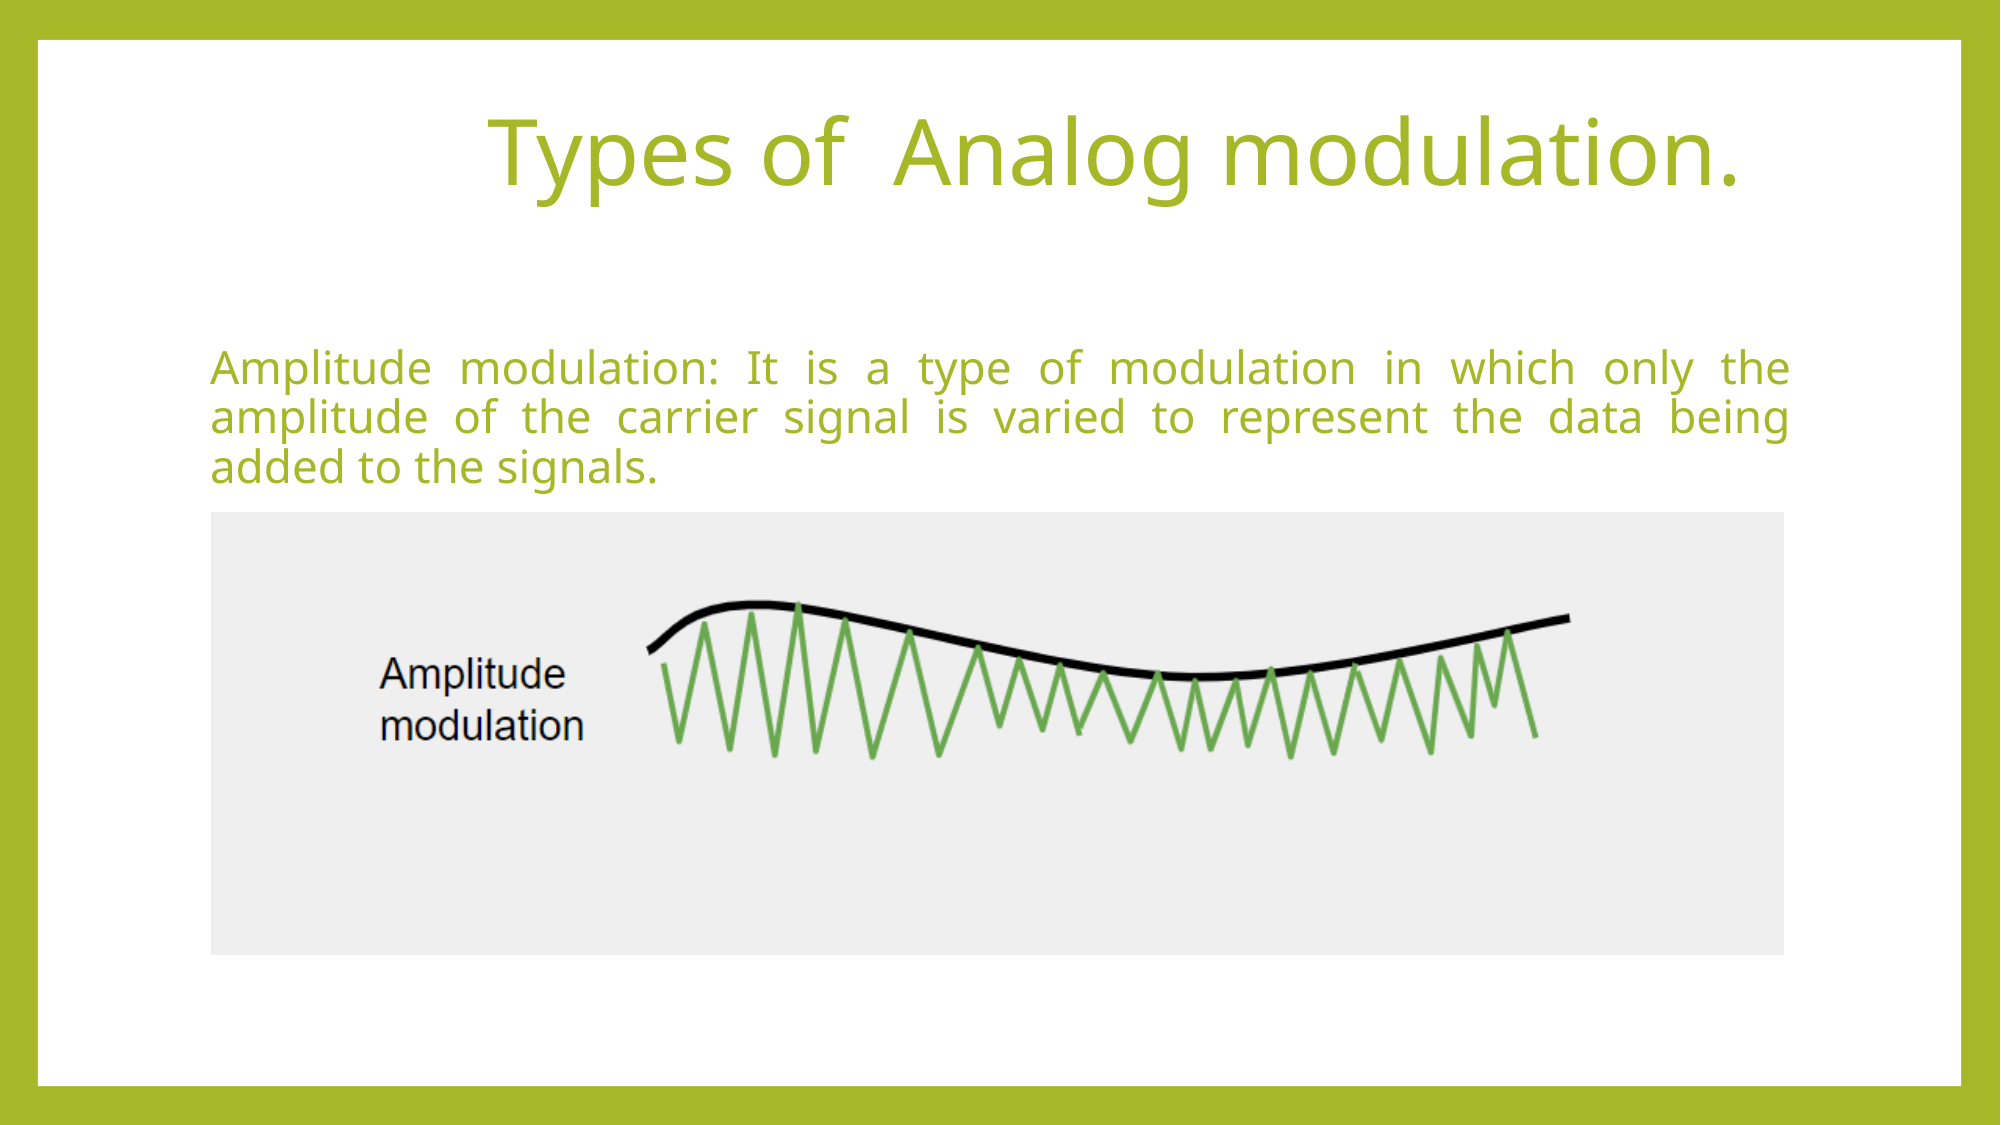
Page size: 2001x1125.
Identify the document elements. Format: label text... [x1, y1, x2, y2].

picture [211, 512, 1784, 956]
list Amplitude modulation: It is a type of modulation in which only the amplitude of the carrier signal is varied to represent the data being added to the signals. [187, 337, 1808, 1000]
title Types of Analog modulation. [187, 99, 1808, 323]
